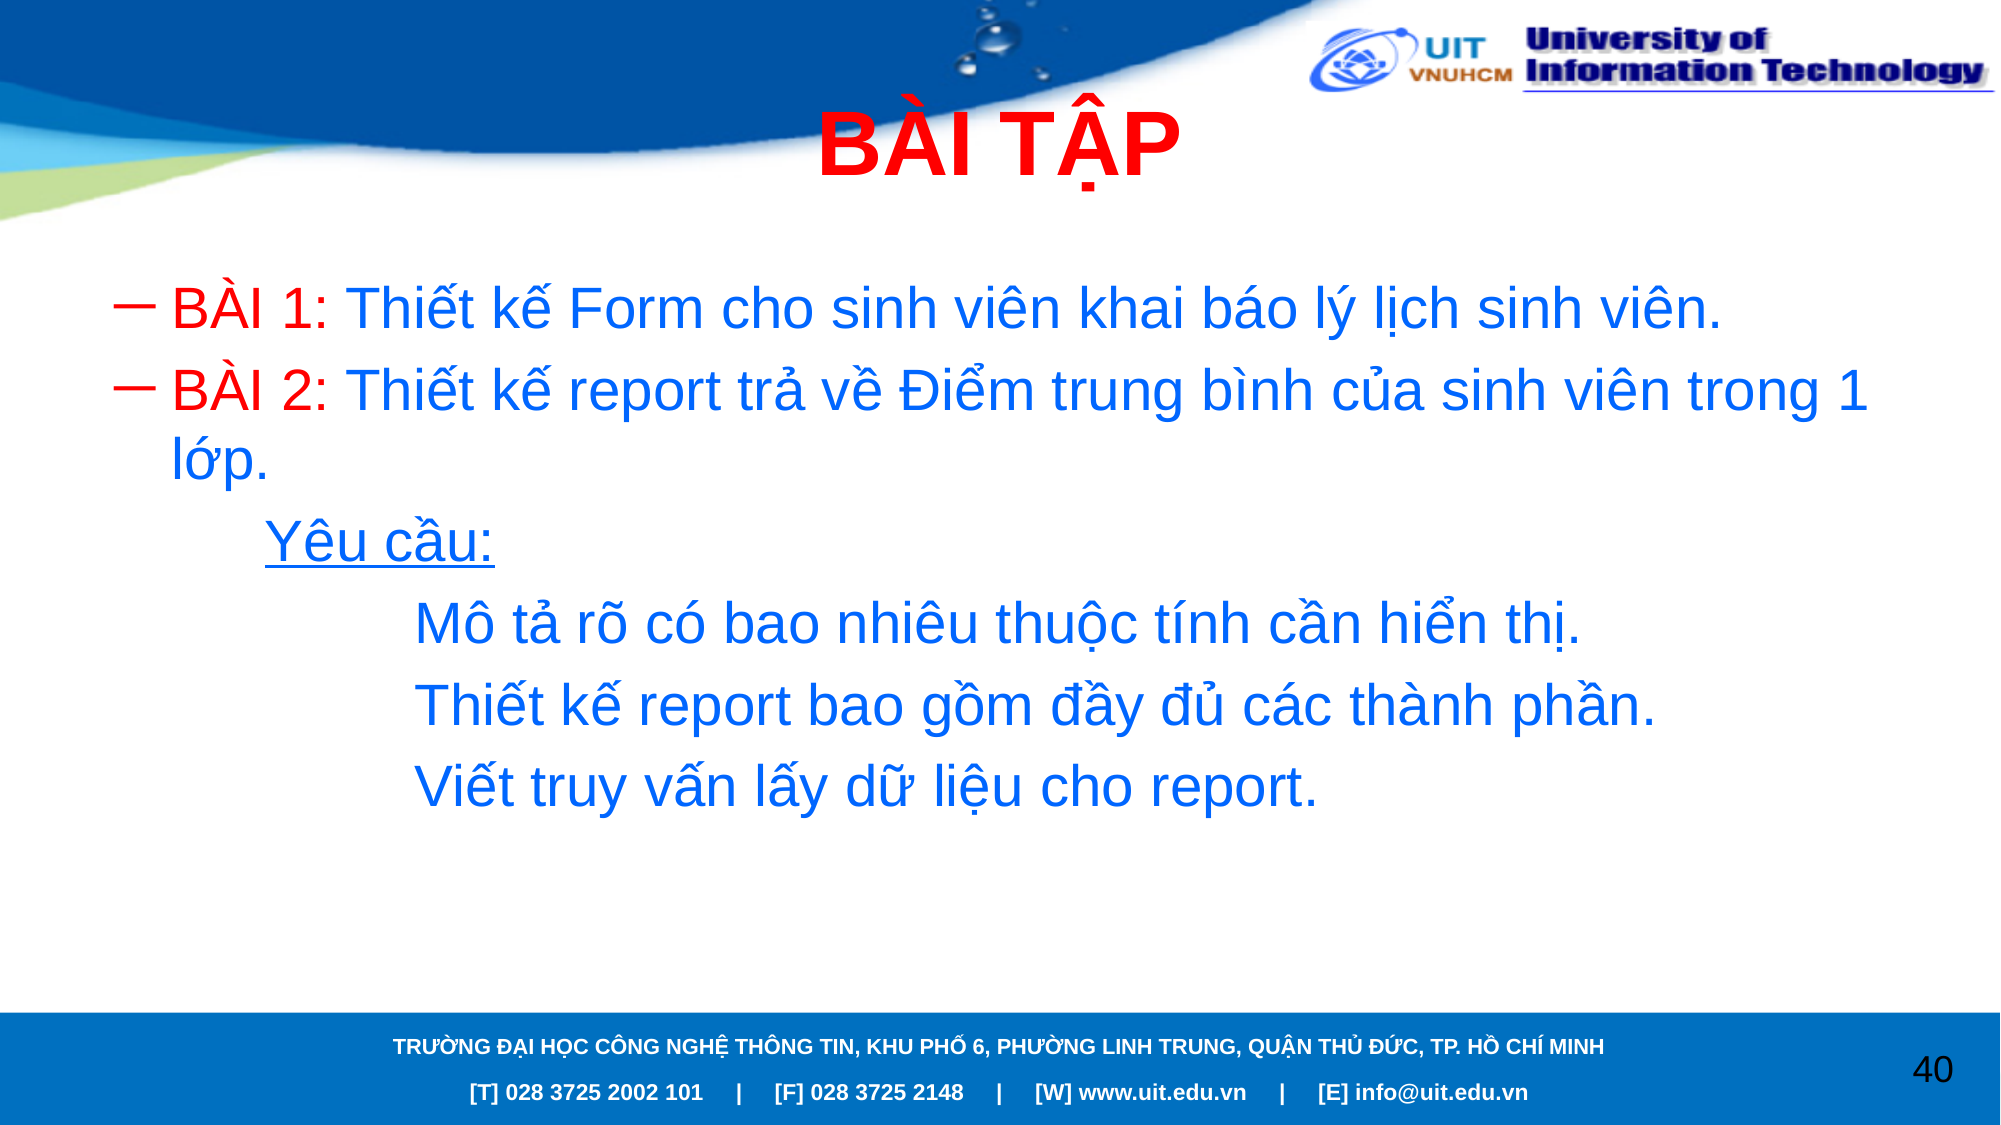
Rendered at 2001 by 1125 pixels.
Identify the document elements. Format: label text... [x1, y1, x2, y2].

list BÀI 1: Thiết kế Form cho sinh viên khai báo lý lịch sinh viên. BÀI 2: Thiết kế report trả về Điểm trung bình của sinh viên trong 1 lớp. Yêu cầu: Mô tả rõ có bao nhiêu thuộc tính cần hiển thị. Thiết kế report bao gồm đầy đủ các thành phần. Viết truy vấn lấy dữ liệu cho report. [99, 262, 1900, 1005]
picture [0, 0, 2001, 1125]
title BÀI TẬP [99, 45, 1900, 233]
